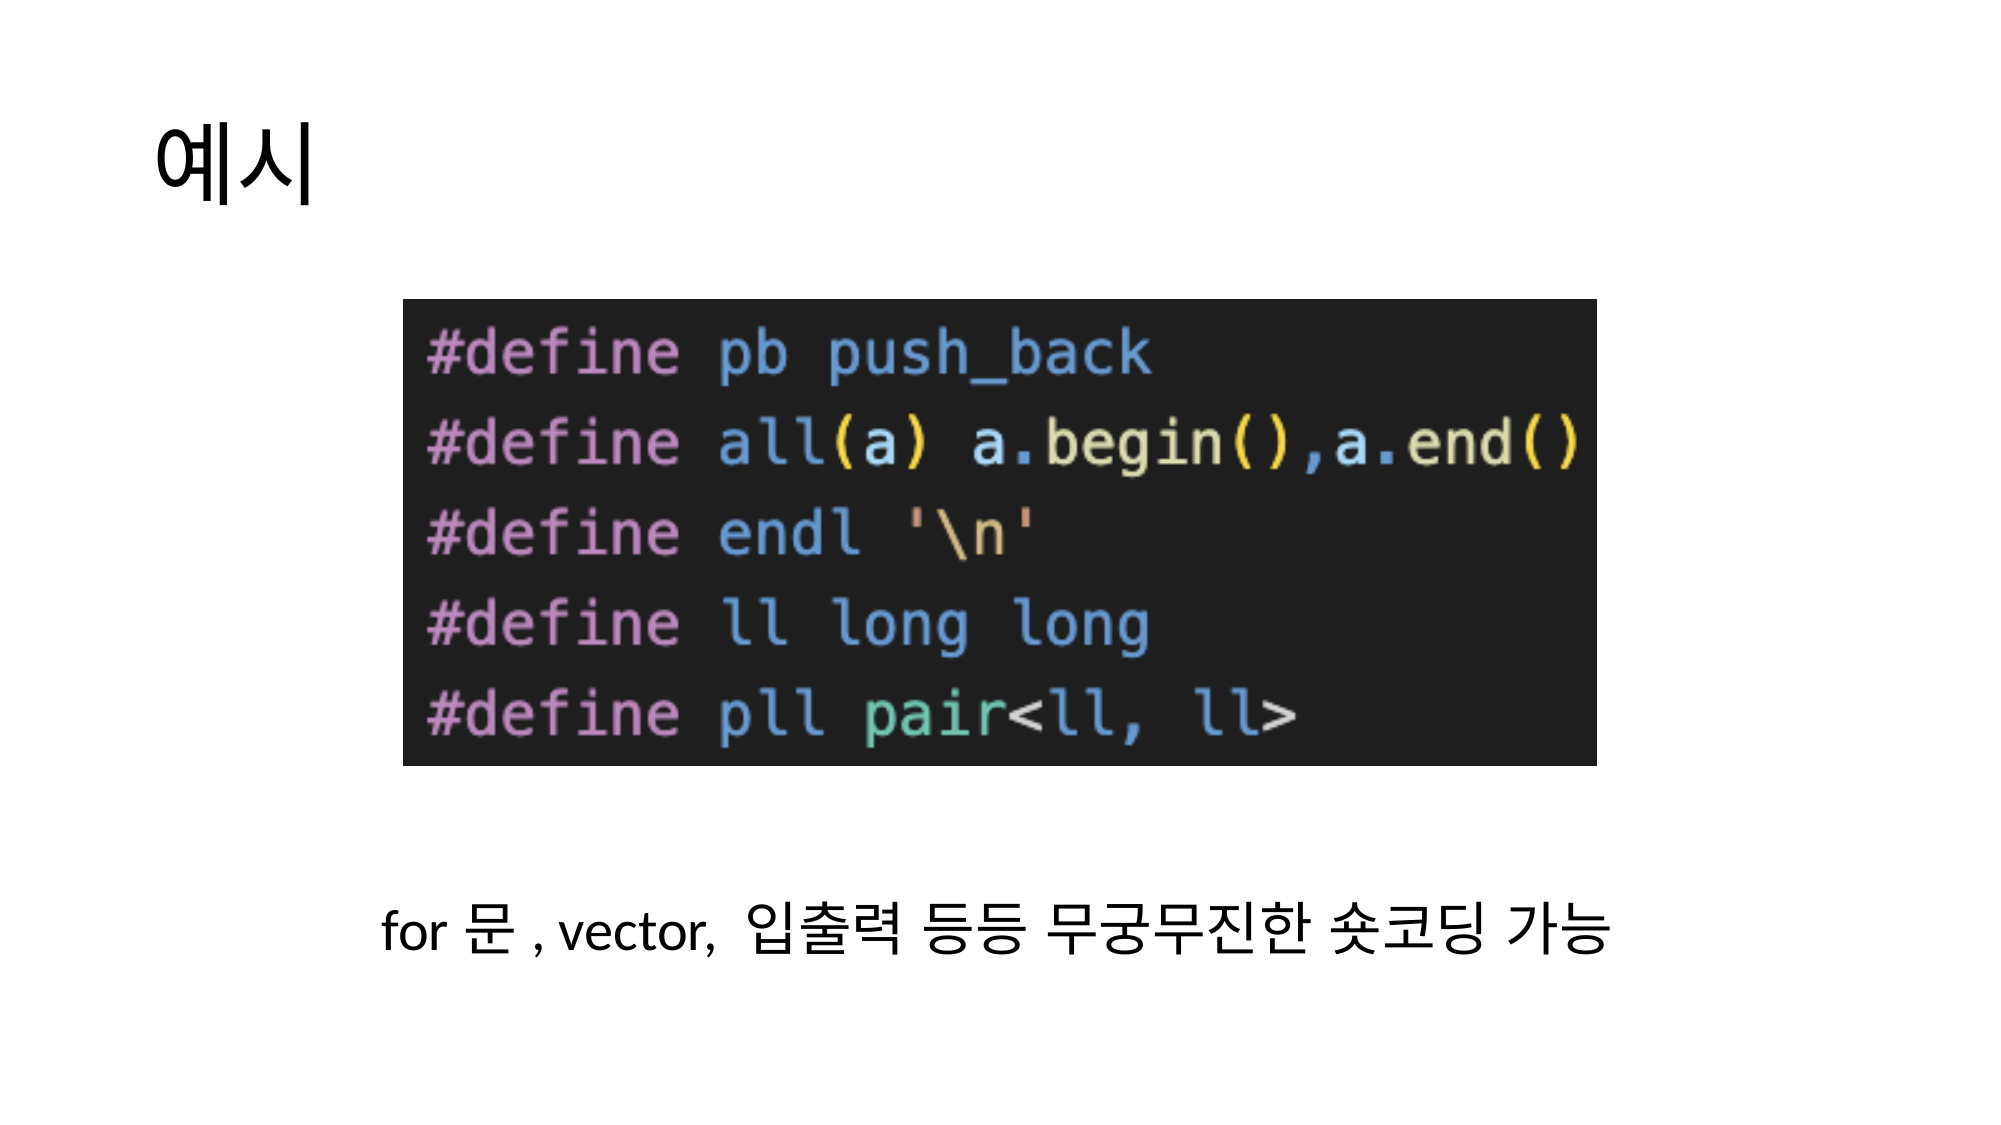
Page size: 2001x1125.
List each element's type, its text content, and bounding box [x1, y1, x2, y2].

title 예시 [137, 59, 1863, 278]
list for문, vector, 입출력 등등 무궁무진한 숏코딩 가능 [137, 299, 1863, 1014]
picture [403, 299, 1597, 766]
